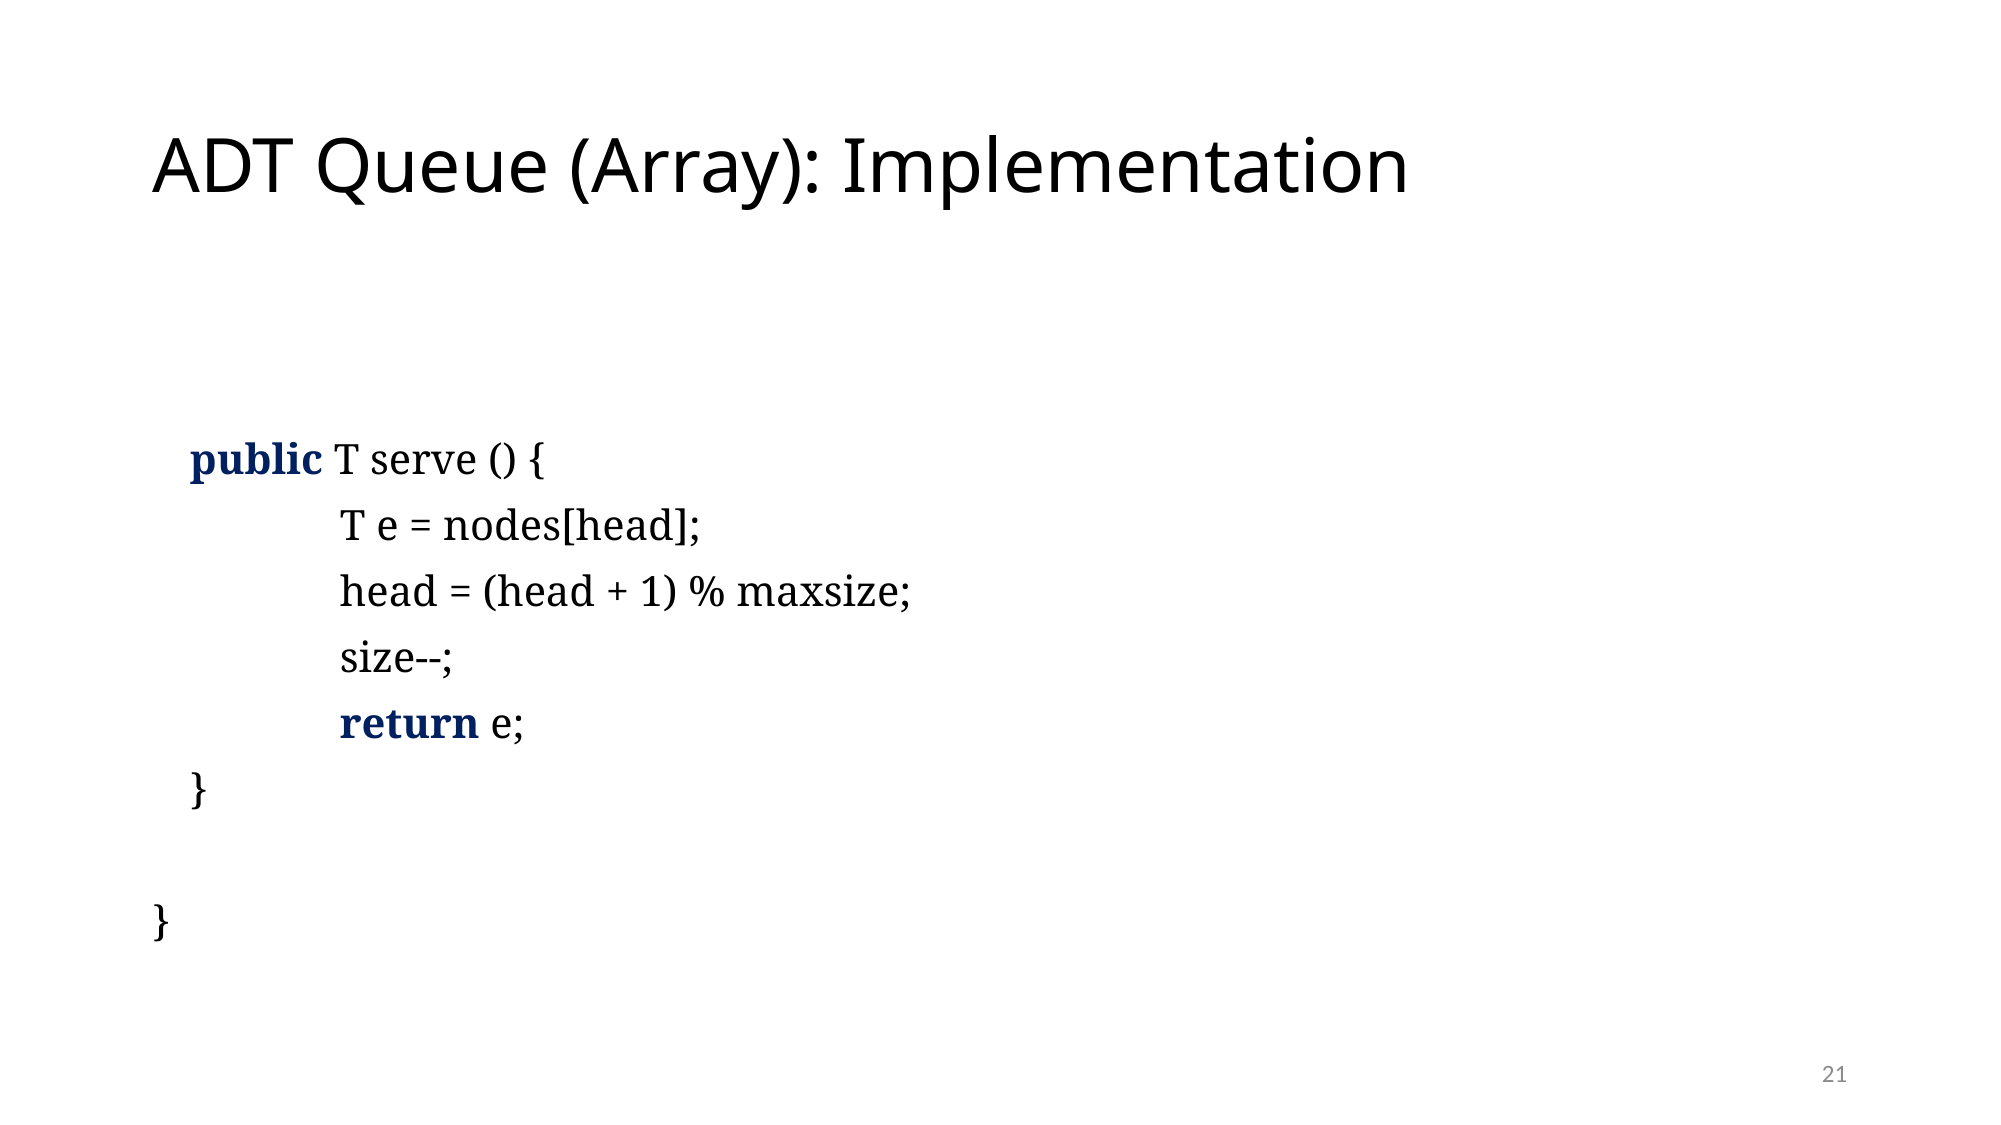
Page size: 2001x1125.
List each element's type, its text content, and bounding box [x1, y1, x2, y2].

title ADT Queue (Array): Implementation [137, 59, 1863, 278]
list public T serve () { T e = nodes[head]; head = (head + 1) % maxsize; size--; return e; } } [137, 299, 1863, 1014]
slide_number 21 [1412, 1042, 1863, 1103]
